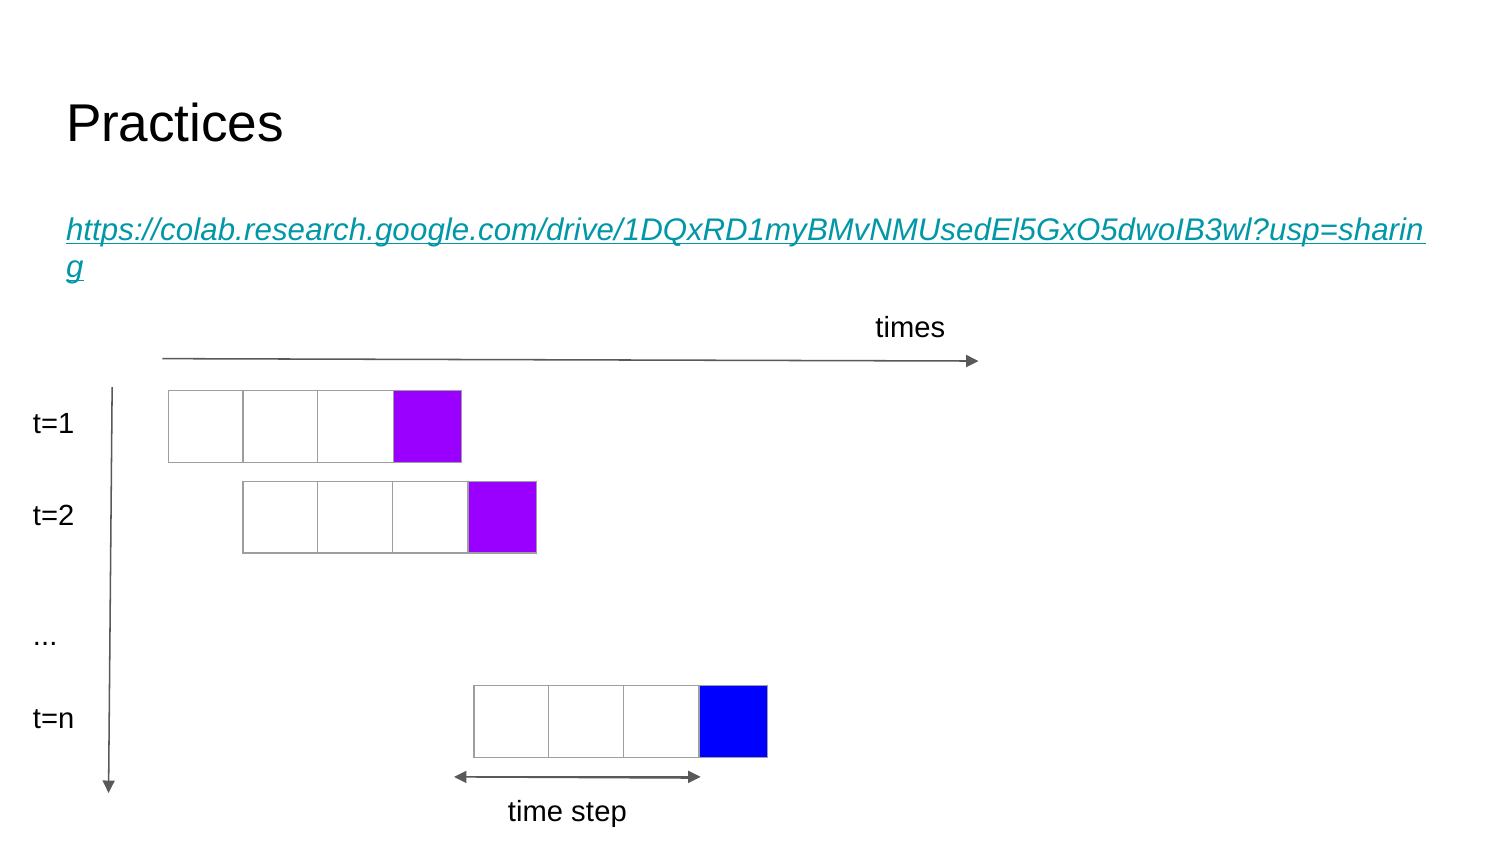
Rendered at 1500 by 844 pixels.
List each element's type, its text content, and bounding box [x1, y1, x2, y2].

table_header [624, 686, 698, 757]
table_header [318, 482, 392, 552]
table_header [549, 686, 623, 757]
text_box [162, 358, 979, 362]
text_box t=n [17, 684, 103, 750]
list https://colab.research.google.com/drive/1DQxRD1myBMvNMUsedEl5GxO5dwoIB3wl?usp=sharing [51, 189, 1449, 366]
table_header [244, 482, 317, 552]
text_box t=1 [17, 388, 105, 454]
table_header [318, 391, 393, 462]
table_header [393, 482, 467, 552]
text_box time step [492, 776, 722, 842]
text_box t=2 [17, 480, 103, 546]
table_header [475, 686, 548, 757]
text_box ... [17, 601, 103, 667]
title Practices [51, 72, 1449, 167]
table_header [394, 391, 461, 462]
table_header [169, 391, 242, 462]
table_header [244, 391, 317, 462]
table_header [700, 686, 767, 757]
table_header [469, 482, 536, 552]
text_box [108, 386, 113, 794]
text_box times [860, 292, 972, 357]
